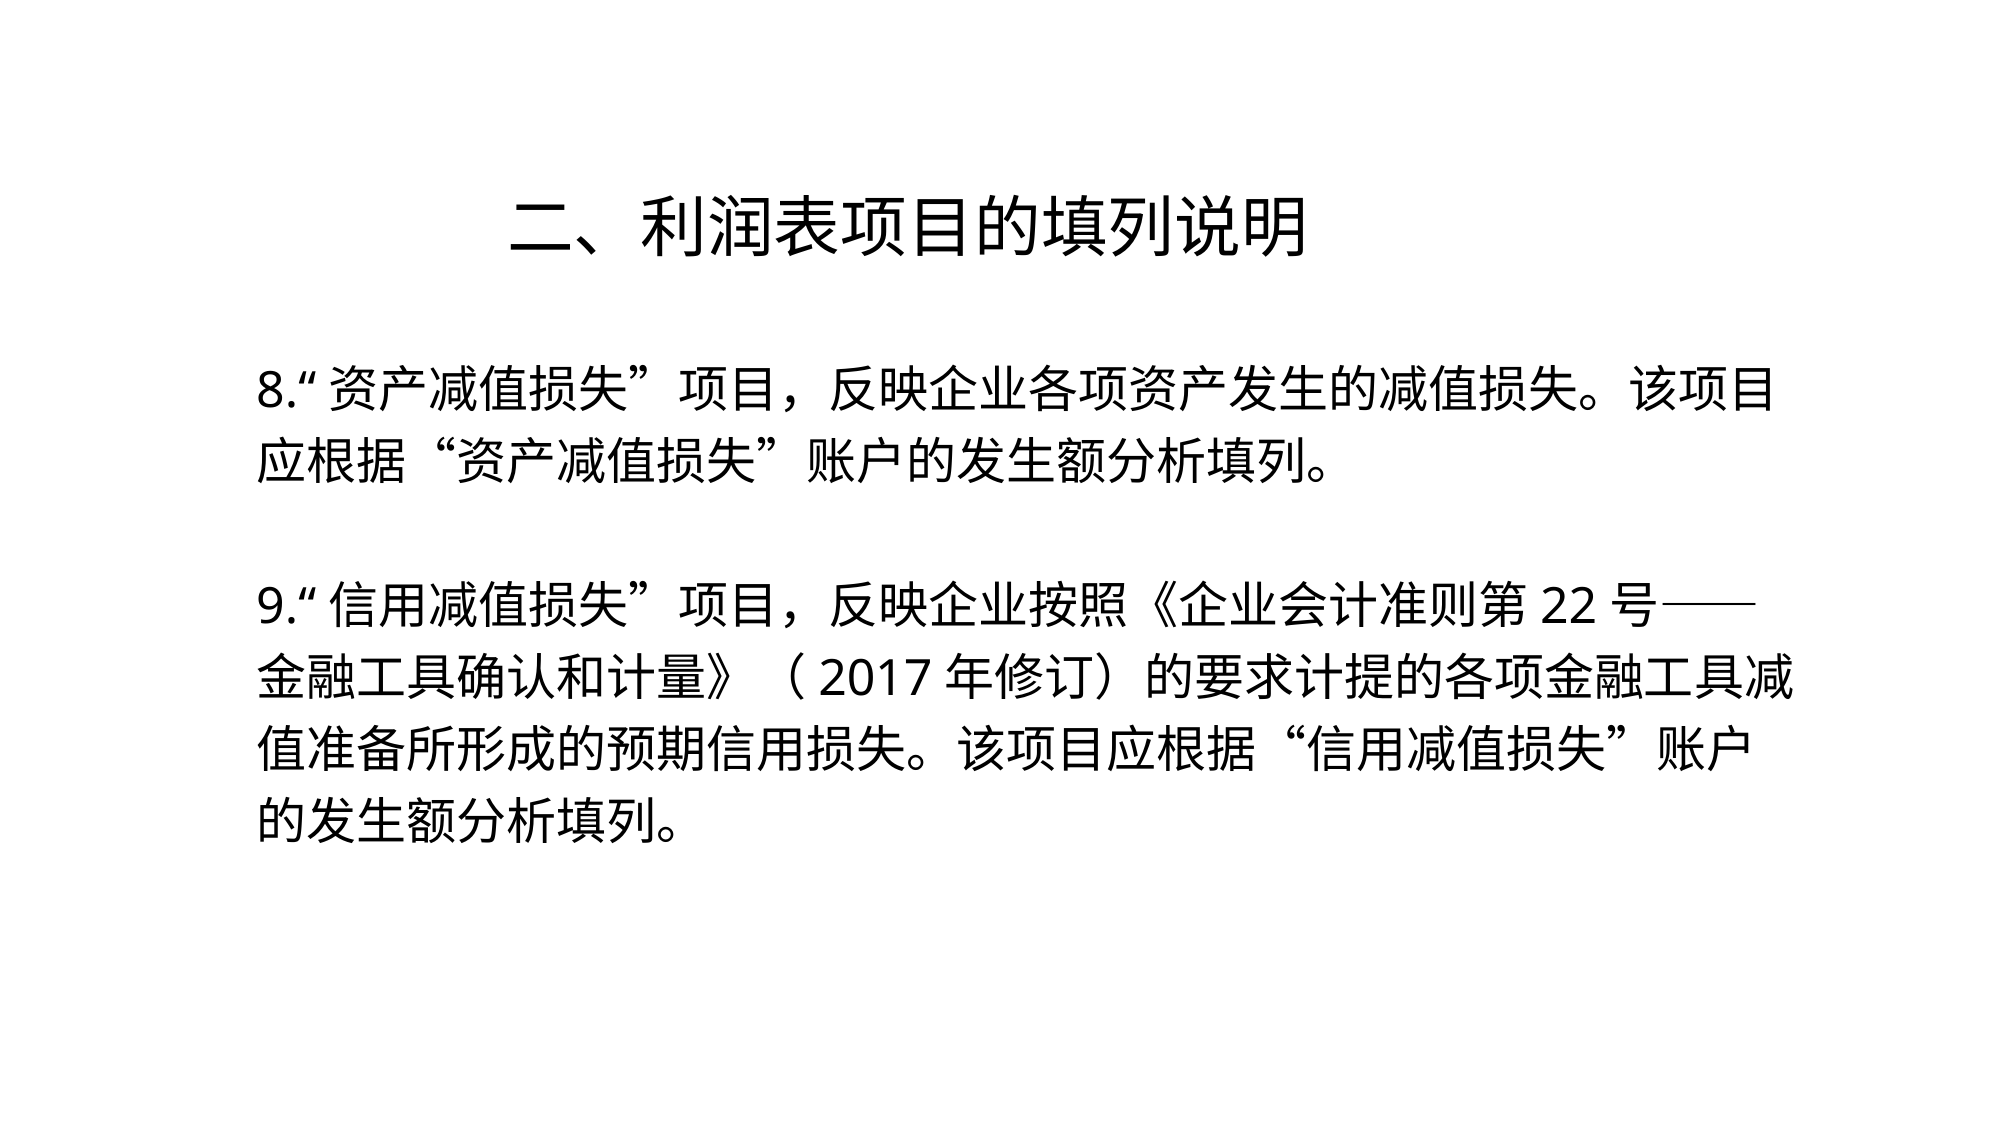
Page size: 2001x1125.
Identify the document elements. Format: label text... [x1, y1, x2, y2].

title 二、利润表项目的填列说明 [492, 125, 1574, 336]
list 8.“资产减值损失”项目，反映企业各项资产发生的减值损失。该项目应根据“资产减值损失”账户的发生额分析填列。 9.“信用减值损失”项目，反映企业按照《企业会计准则第22号——金融工具确认和计量》（2017年修订）的要求计提的各项金融工具减值准备所形成的预期信用损失。该项目应根据“信用减值损失”账户的发生额分析填列。 [241, 338, 1810, 958]
